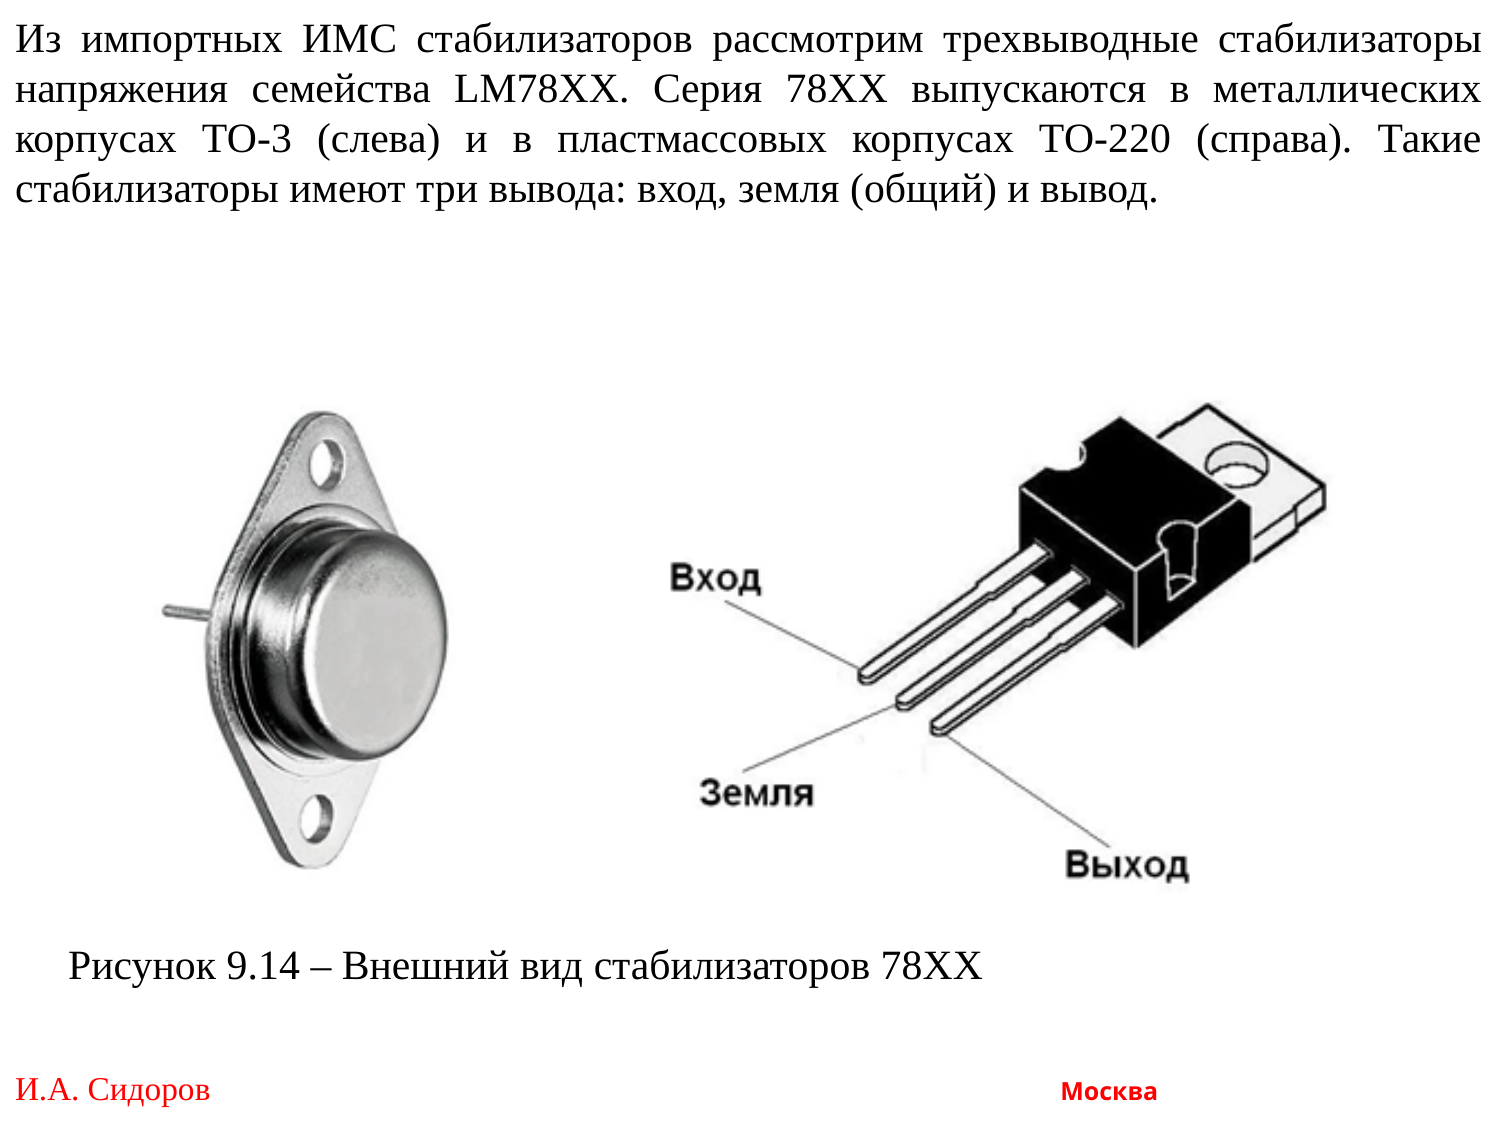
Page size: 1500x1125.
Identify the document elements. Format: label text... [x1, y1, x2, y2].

text_box И.А. Сидоров Москва [7, 1029, 1493, 1115]
picture [52, 381, 600, 929]
picture [631, 381, 1401, 929]
text_box Из импортных ИМС стабилизаторов рассмотрим трехвыводные стабилизаторы напряжения семейства LM78ХХ. Серия 78ХХ выпускаются в металлических корпусах ТО-3 (слева) и в пластмассовых корпусах ТО-220 (справа). Такие стабилизаторы имеют три вывода: вход, земля (общий) и вывод. [7, 3, 1490, 219]
text_box Рисунок 9.14 – Внешний вид стабилизаторов 78ХХ [60, 930, 1475, 996]
